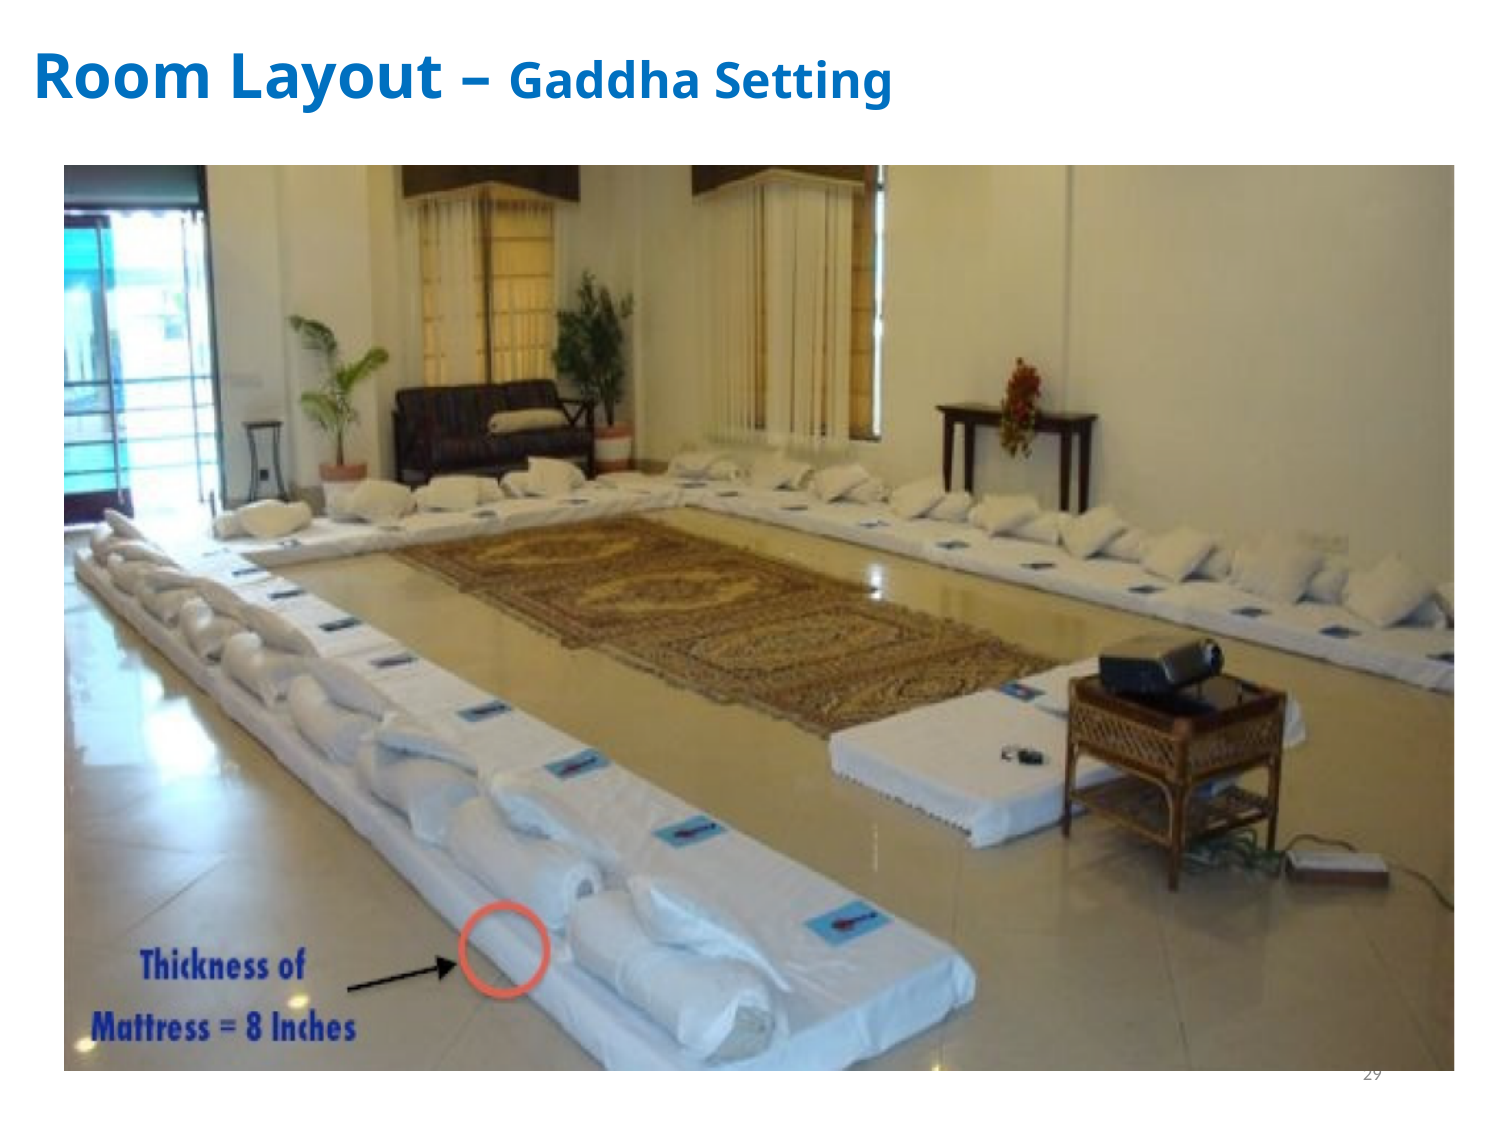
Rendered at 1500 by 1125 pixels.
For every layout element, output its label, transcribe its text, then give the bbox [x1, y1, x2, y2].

title Room Layout – Gaddha Setting [17, 19, 1312, 138]
slide_number 29 [1059, 1071, 1397, 1103]
picture [64, 165, 1457, 1071]
